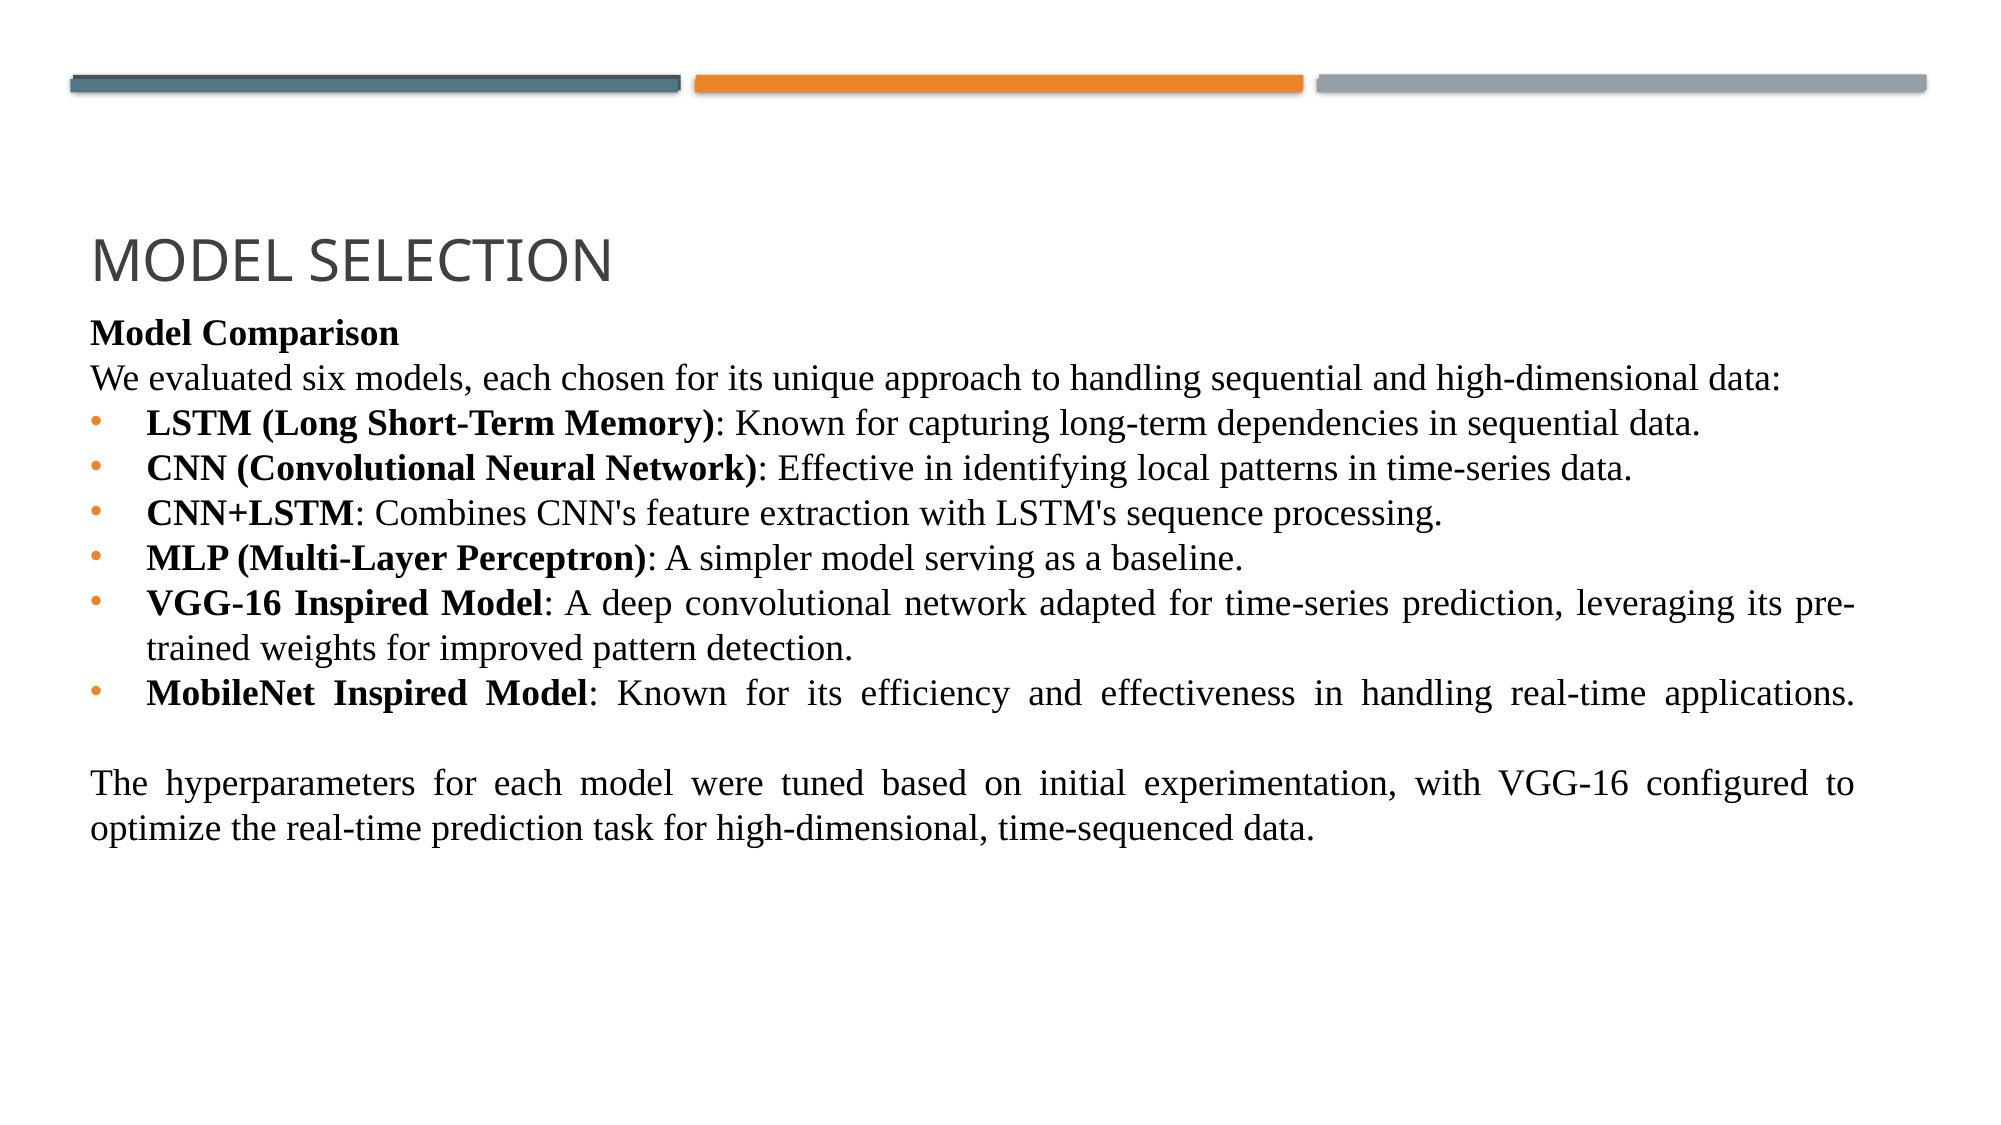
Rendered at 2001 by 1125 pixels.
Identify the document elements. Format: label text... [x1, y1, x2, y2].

list Model Comparison We evaluated six models, each chosen for its unique approach to handling sequential and high-dimensional data: LSTM (Long Short-Term Memory): Known for capturing long-term dependencies in sequential data. CNN (Convolutional Neural Network): Effective in identifying local patterns in time-series data. CNN+LSTM: Combines CNN's feature extraction with LSTM's sequence processing. MLP (Multi-Layer Perceptron): A simpler model serving as a baseline. VGG-16 Inspired Model: A deep convolutional network adapted for time-series prediction, leveraging its pre-trained weights for improved pattern detection. MobileNet Inspired Model: Known for its efficiency and effectiveness in handling real-time applications. The hyperparameters for each model were tuned based on initial experimentation, with VGG-16 configured to optimize the real-time prediction task for high-dimensional, time-sequenced data. [75, 300, 1873, 1034]
title MODEL SELECTION [75, 113, 1924, 301]
